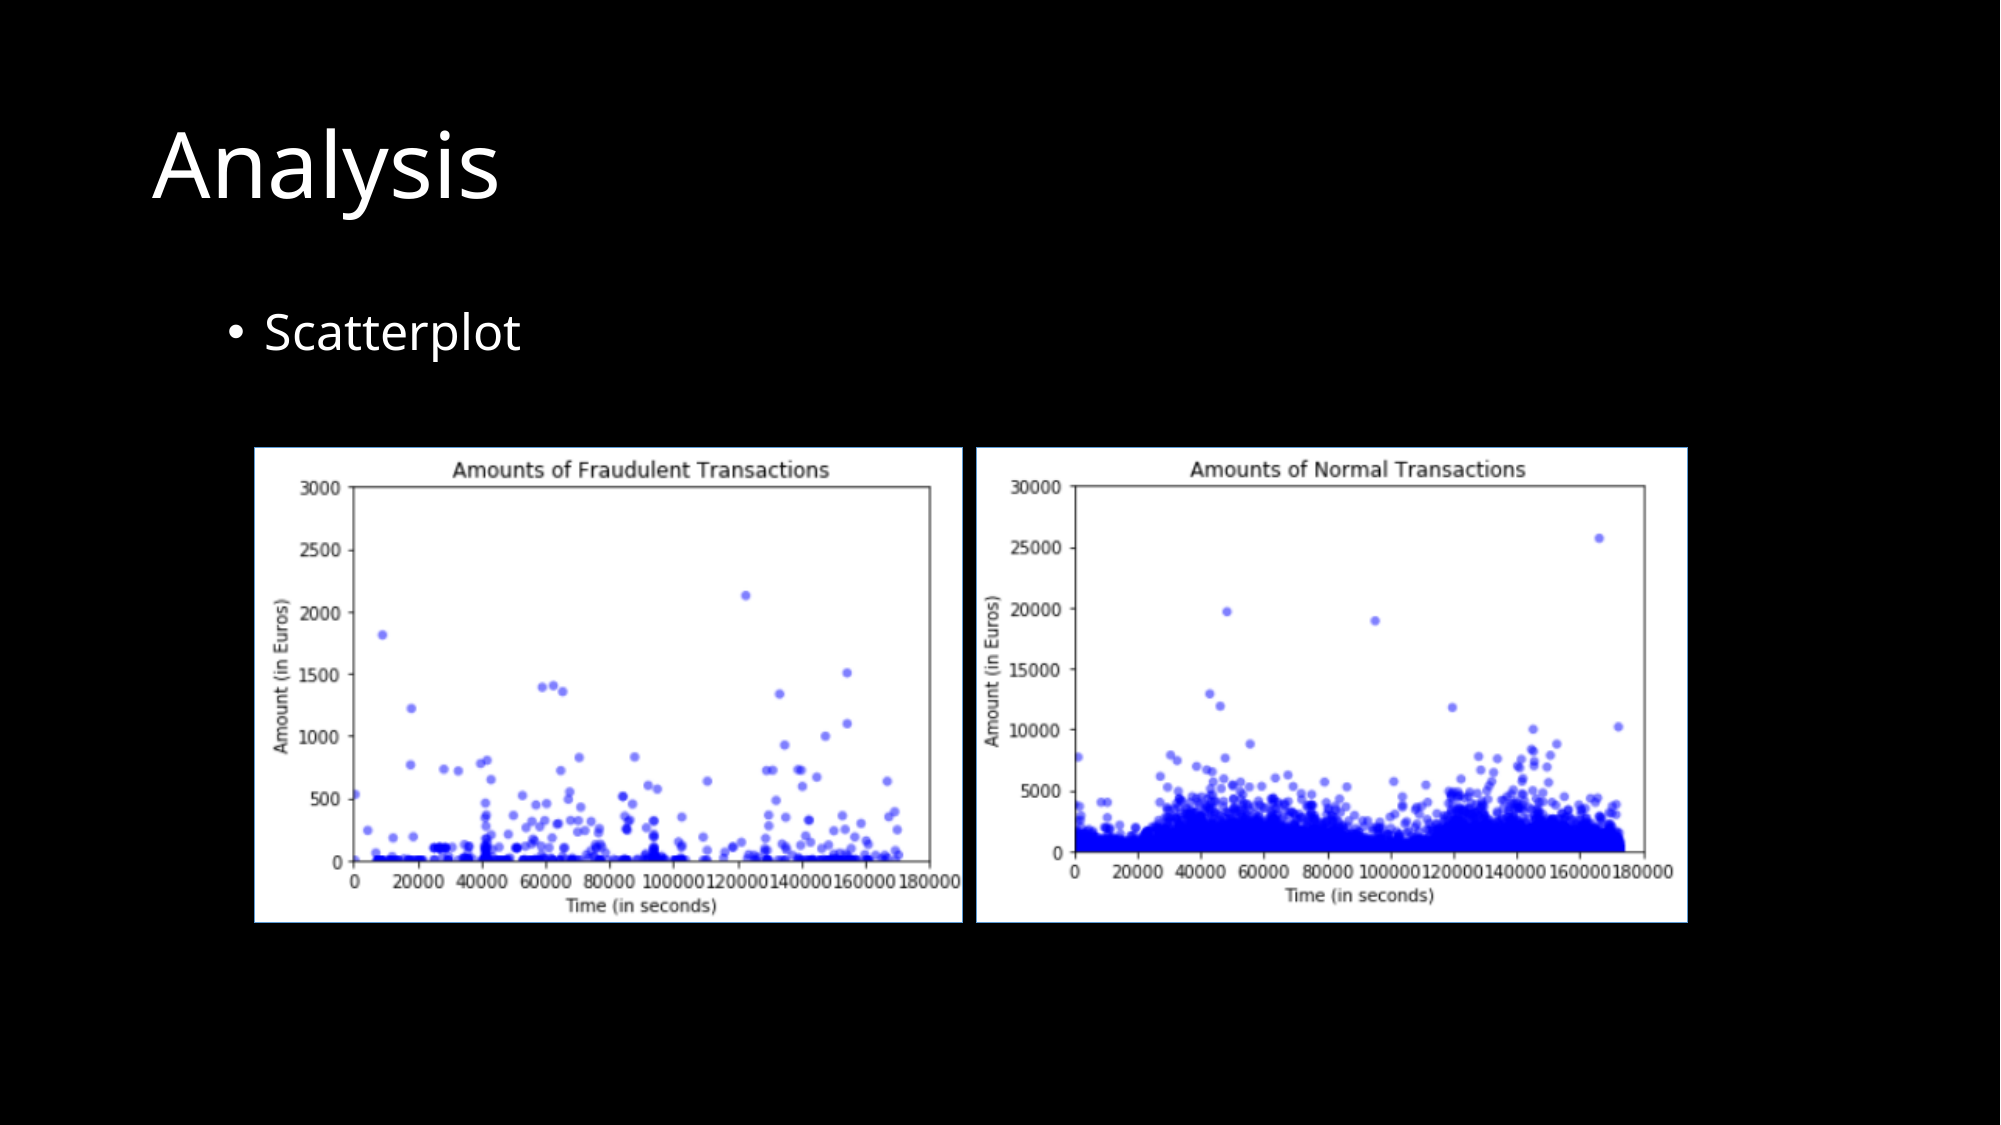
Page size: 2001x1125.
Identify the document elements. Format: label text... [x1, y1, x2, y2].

list Scatterplot [137, 299, 988, 1014]
picture [976, 447, 1688, 923]
title Analysis [137, 59, 1863, 278]
picture [254, 447, 963, 923]
